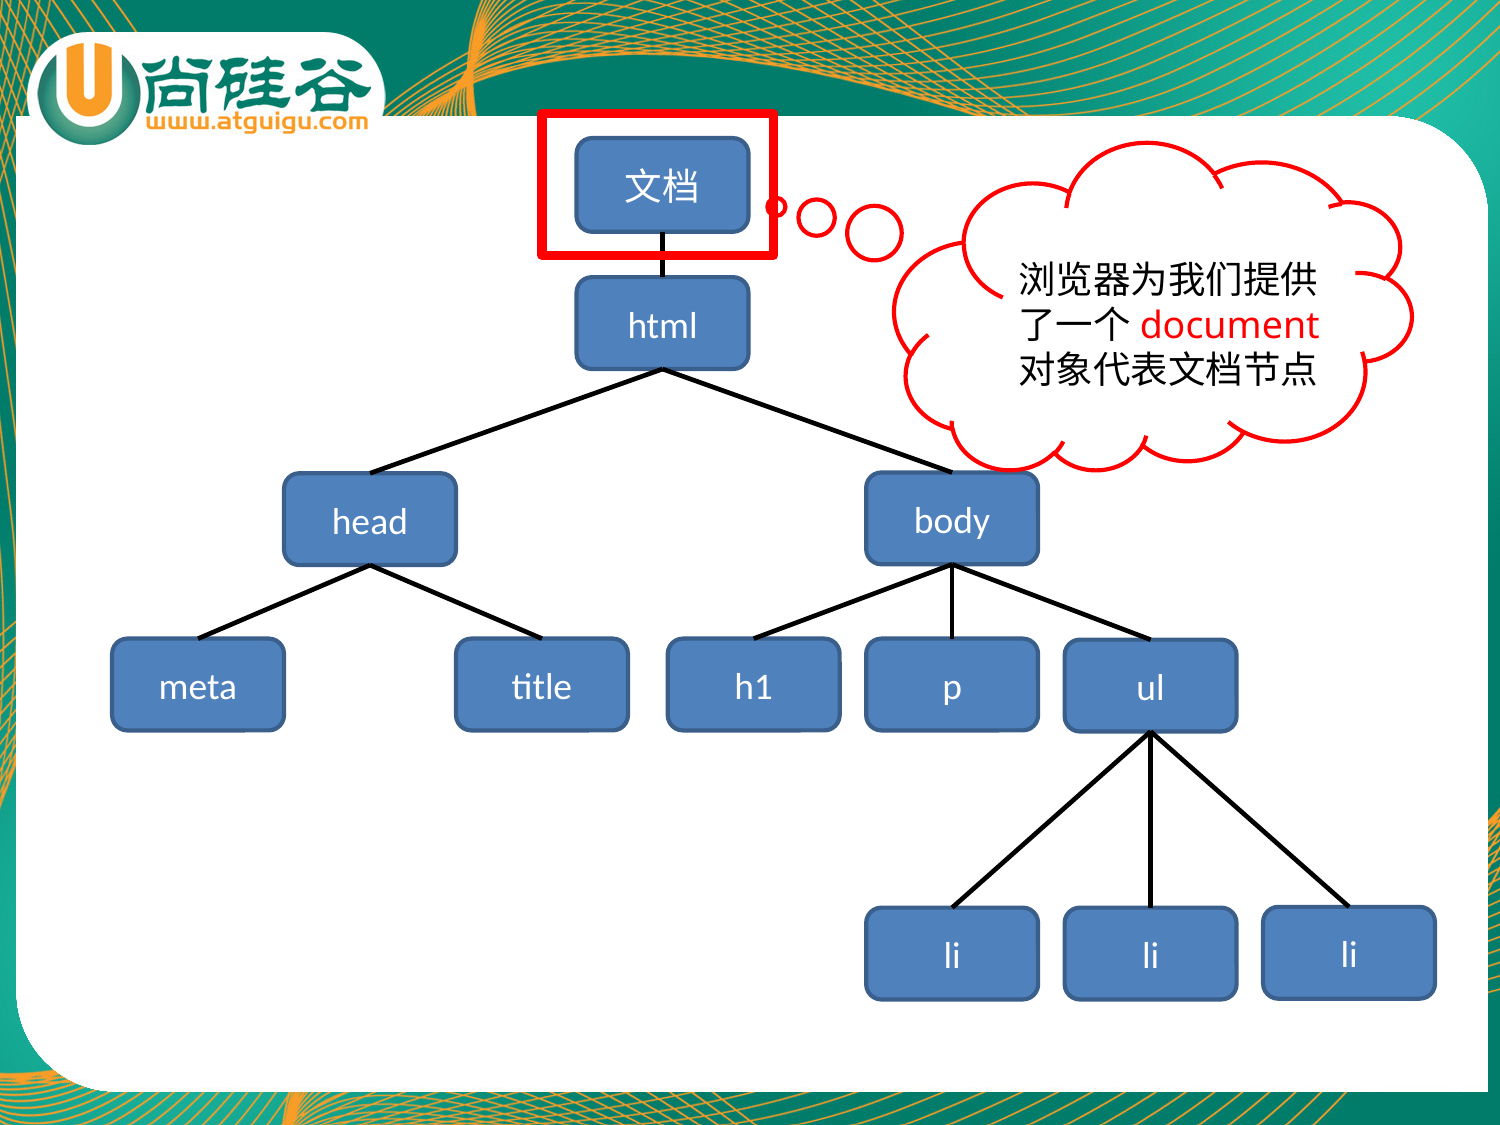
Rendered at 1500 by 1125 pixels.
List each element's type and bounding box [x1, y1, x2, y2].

text_box [111, 137, 1436, 1000]
text_box [540, 111, 776, 136]
picture [0, 0, 1500, 1125]
